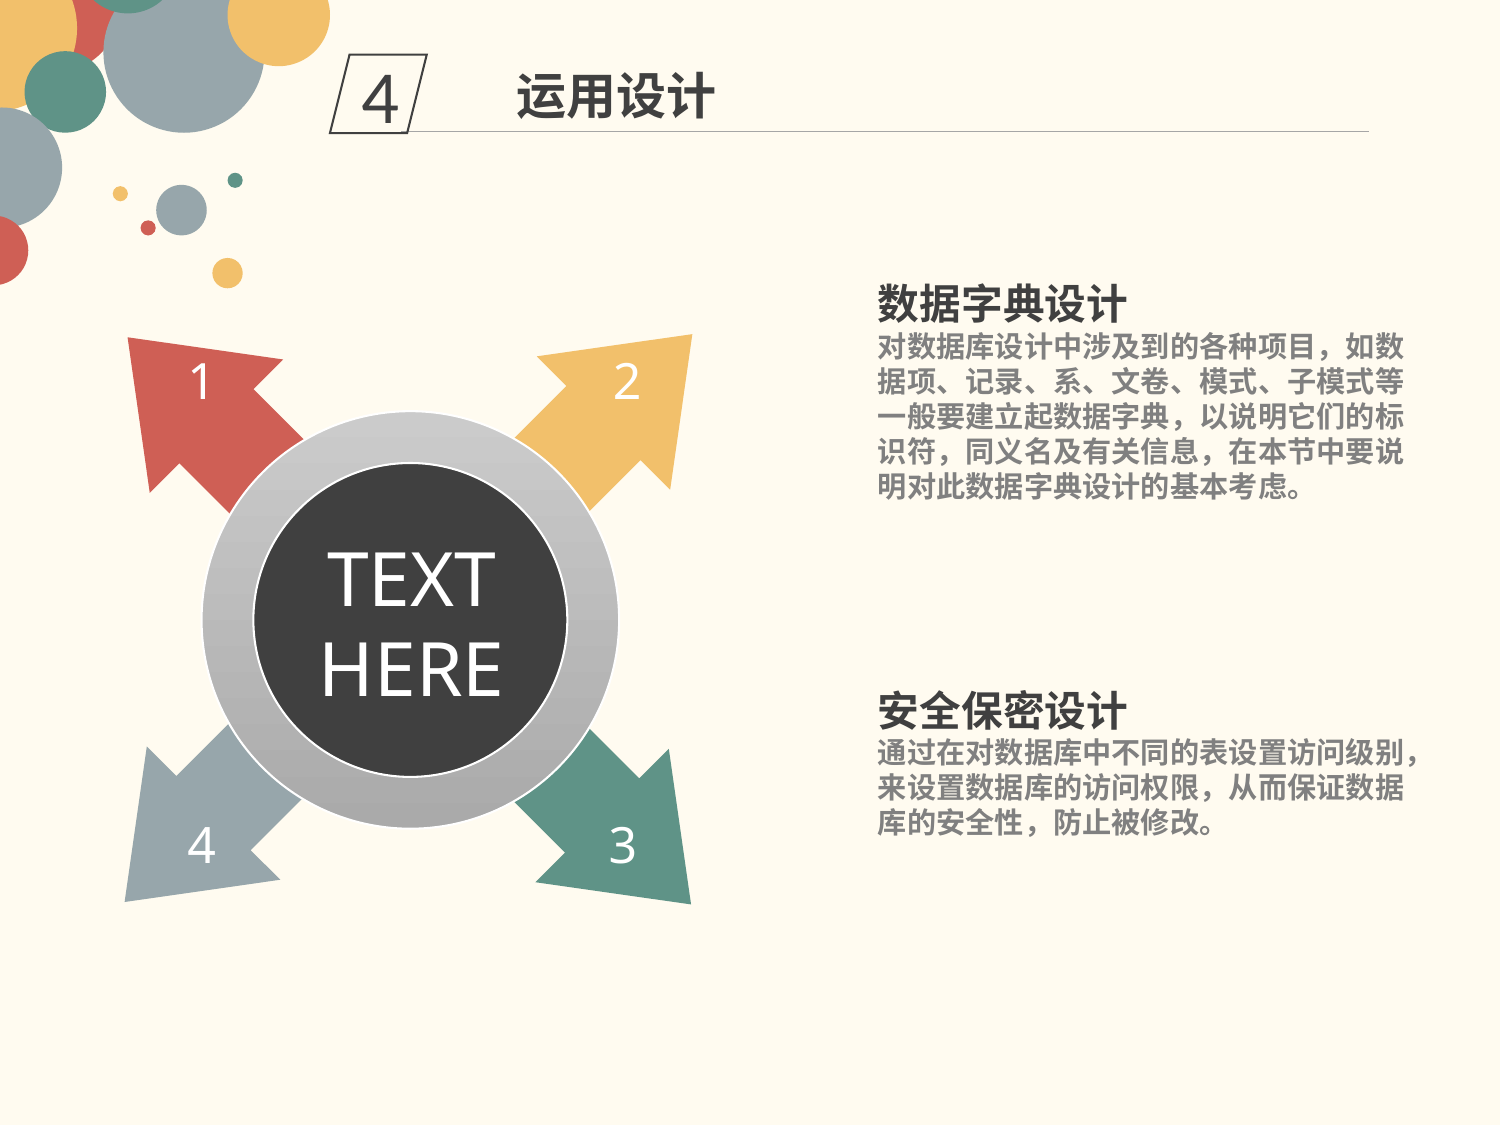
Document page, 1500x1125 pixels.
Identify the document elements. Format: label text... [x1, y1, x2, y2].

text_box [514, 332, 694, 512]
text_box 运用设计 [501, 57, 1272, 131]
text_box [126, 336, 304, 514]
text_box 3 [593, 805, 652, 881]
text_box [0, 0, 330, 289]
text_box 4 [172, 805, 231, 881]
text_box [255, 465, 566, 775]
text_box 2 [597, 342, 657, 417]
text_box 安全保密设计 通过在对数据库中不同的表设置访问级别，来设置数据库的访问权限，从而保证数据库的安全性，防止被修改。 [863, 677, 1420, 847]
text_box [513, 728, 693, 906]
text_box [123, 723, 302, 904]
text_box 1 [172, 342, 231, 417]
text_box 数据字典设计 对数据库设计中涉及到的各种项目，如数据项、记录、系、文卷、模式、子模式等一般要建立起数据字典，以说明它们的标识符，同义名及有关信息，在本节中要说明对此数据字典设计的基本考虑。 [863, 270, 1420, 511]
text_box [200, 410, 621, 830]
text_box 4 [330, 53, 429, 135]
text_box TEXT HERE [304, 523, 520, 719]
